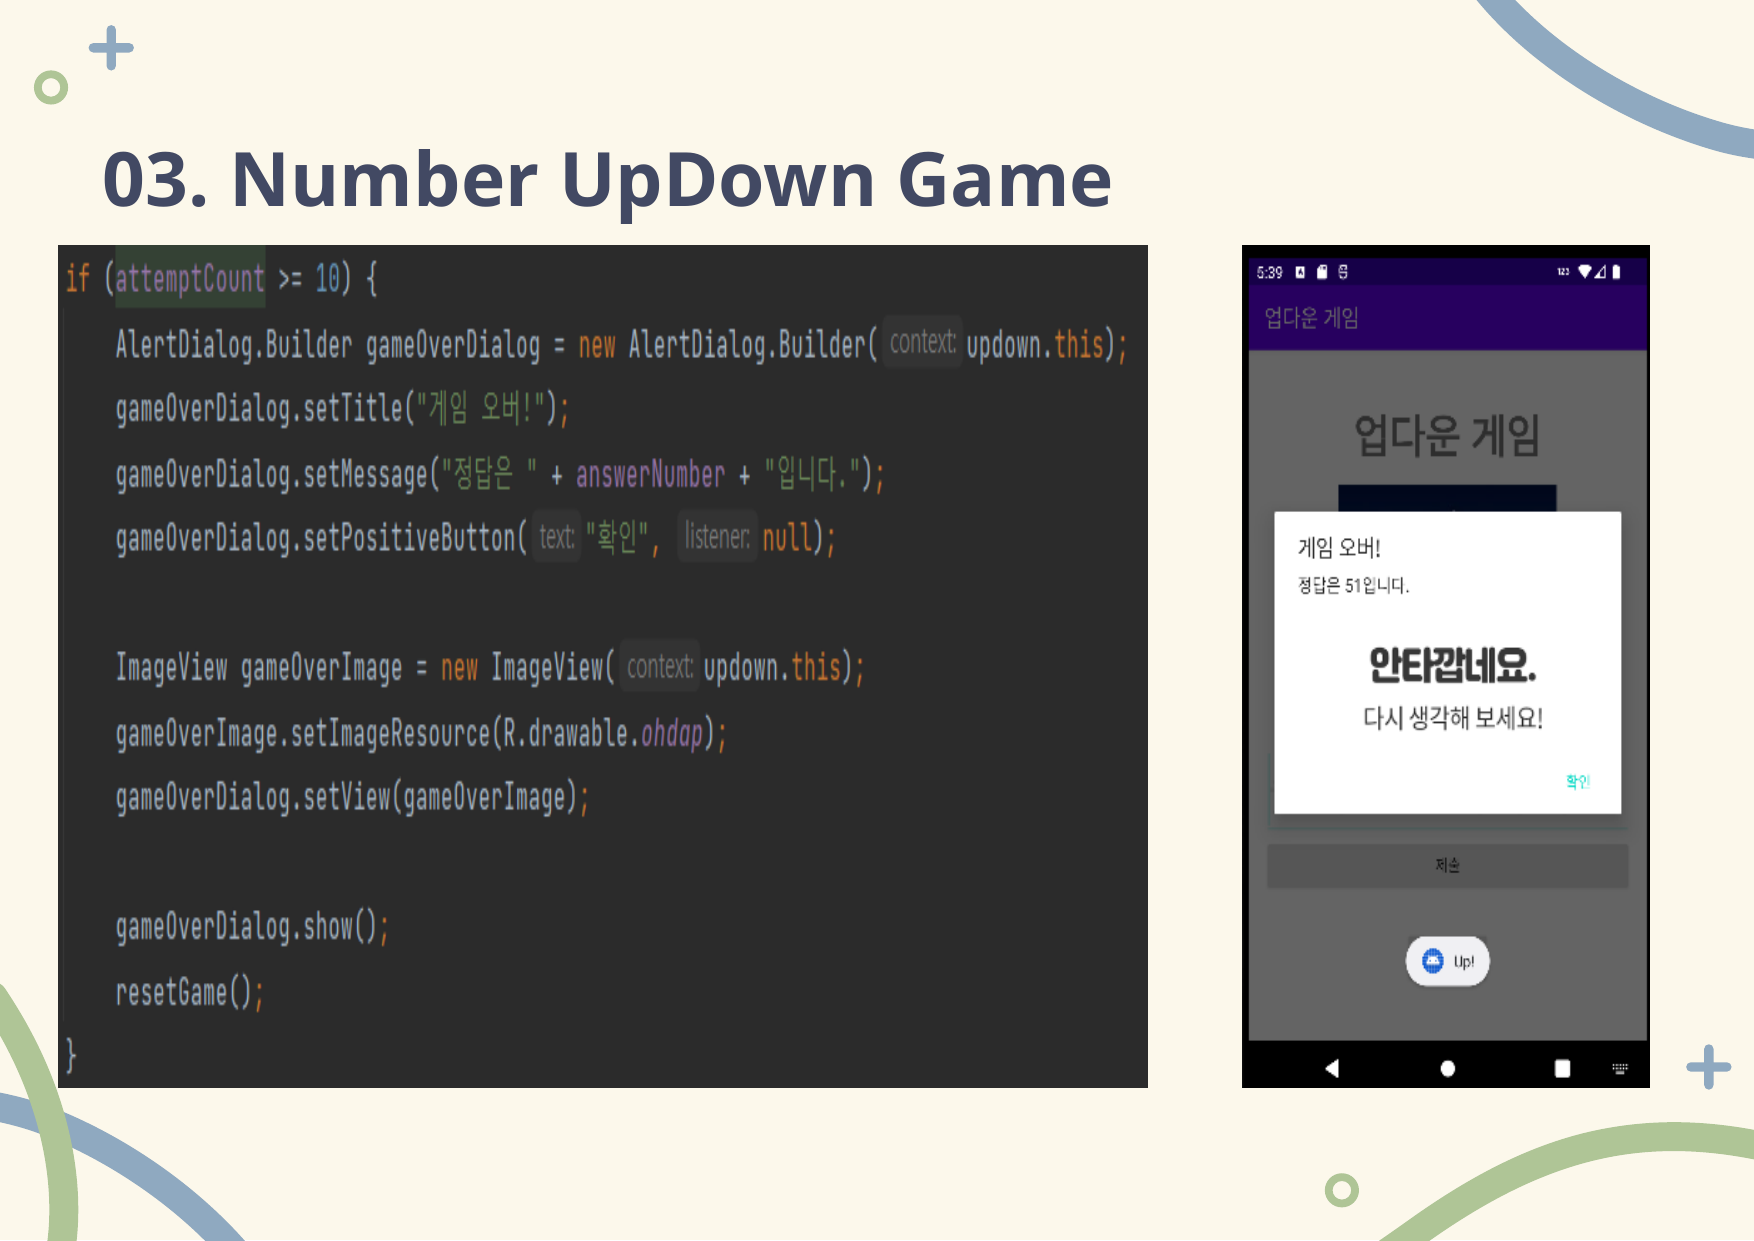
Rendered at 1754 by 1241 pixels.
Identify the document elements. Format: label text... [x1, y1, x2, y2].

picture [1242, 245, 1651, 1089]
picture [58, 245, 1148, 1089]
title 03. Number UpDown Game [83, 112, 1668, 246]
